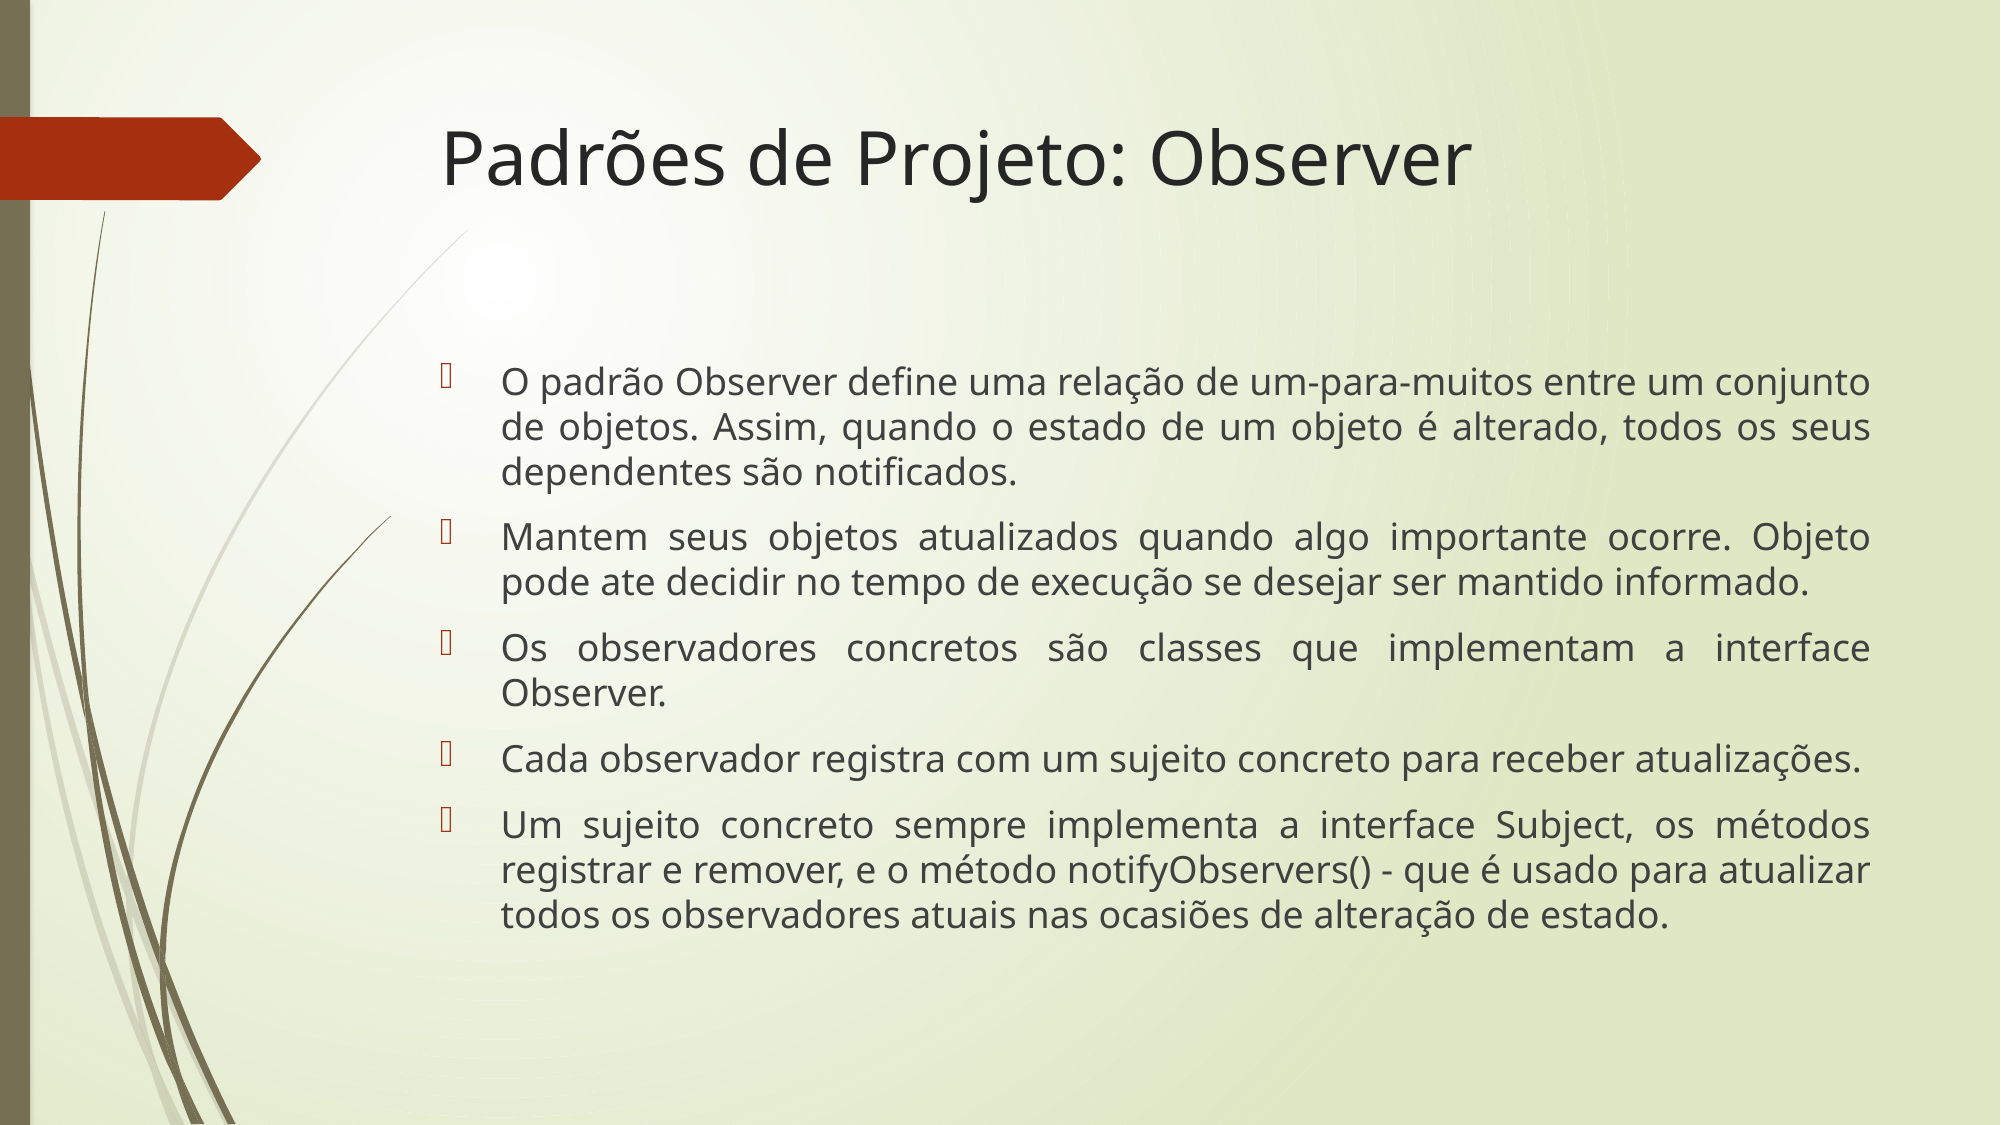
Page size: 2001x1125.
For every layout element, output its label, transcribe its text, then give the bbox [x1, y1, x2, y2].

list O padrão Observer define uma relação de um-para-muitos entre um conjunto de objetos. Assim, quando o estado de um objeto é alterado, todos os seus dependentes são notificados. Mantem seus objetos atualizados quando algo importante ocorre. Objeto pode ate decidir no tempo de execução se desejar ser mantido informado. Os observadores concretos são classes que implementam a interface Observer. Cada observador registra com um sujeito concreto para receber atualizações. Um sujeito concreto sempre implementa a interface Subject, os métodos registrar e remover, e o método notifyObservers() - que é usado para atualizar todos os observadores atuais nas ocasiões de alteração de estado. [424, 350, 1888, 970]
title Padrões de Projeto: Observer [425, 102, 1888, 313]
